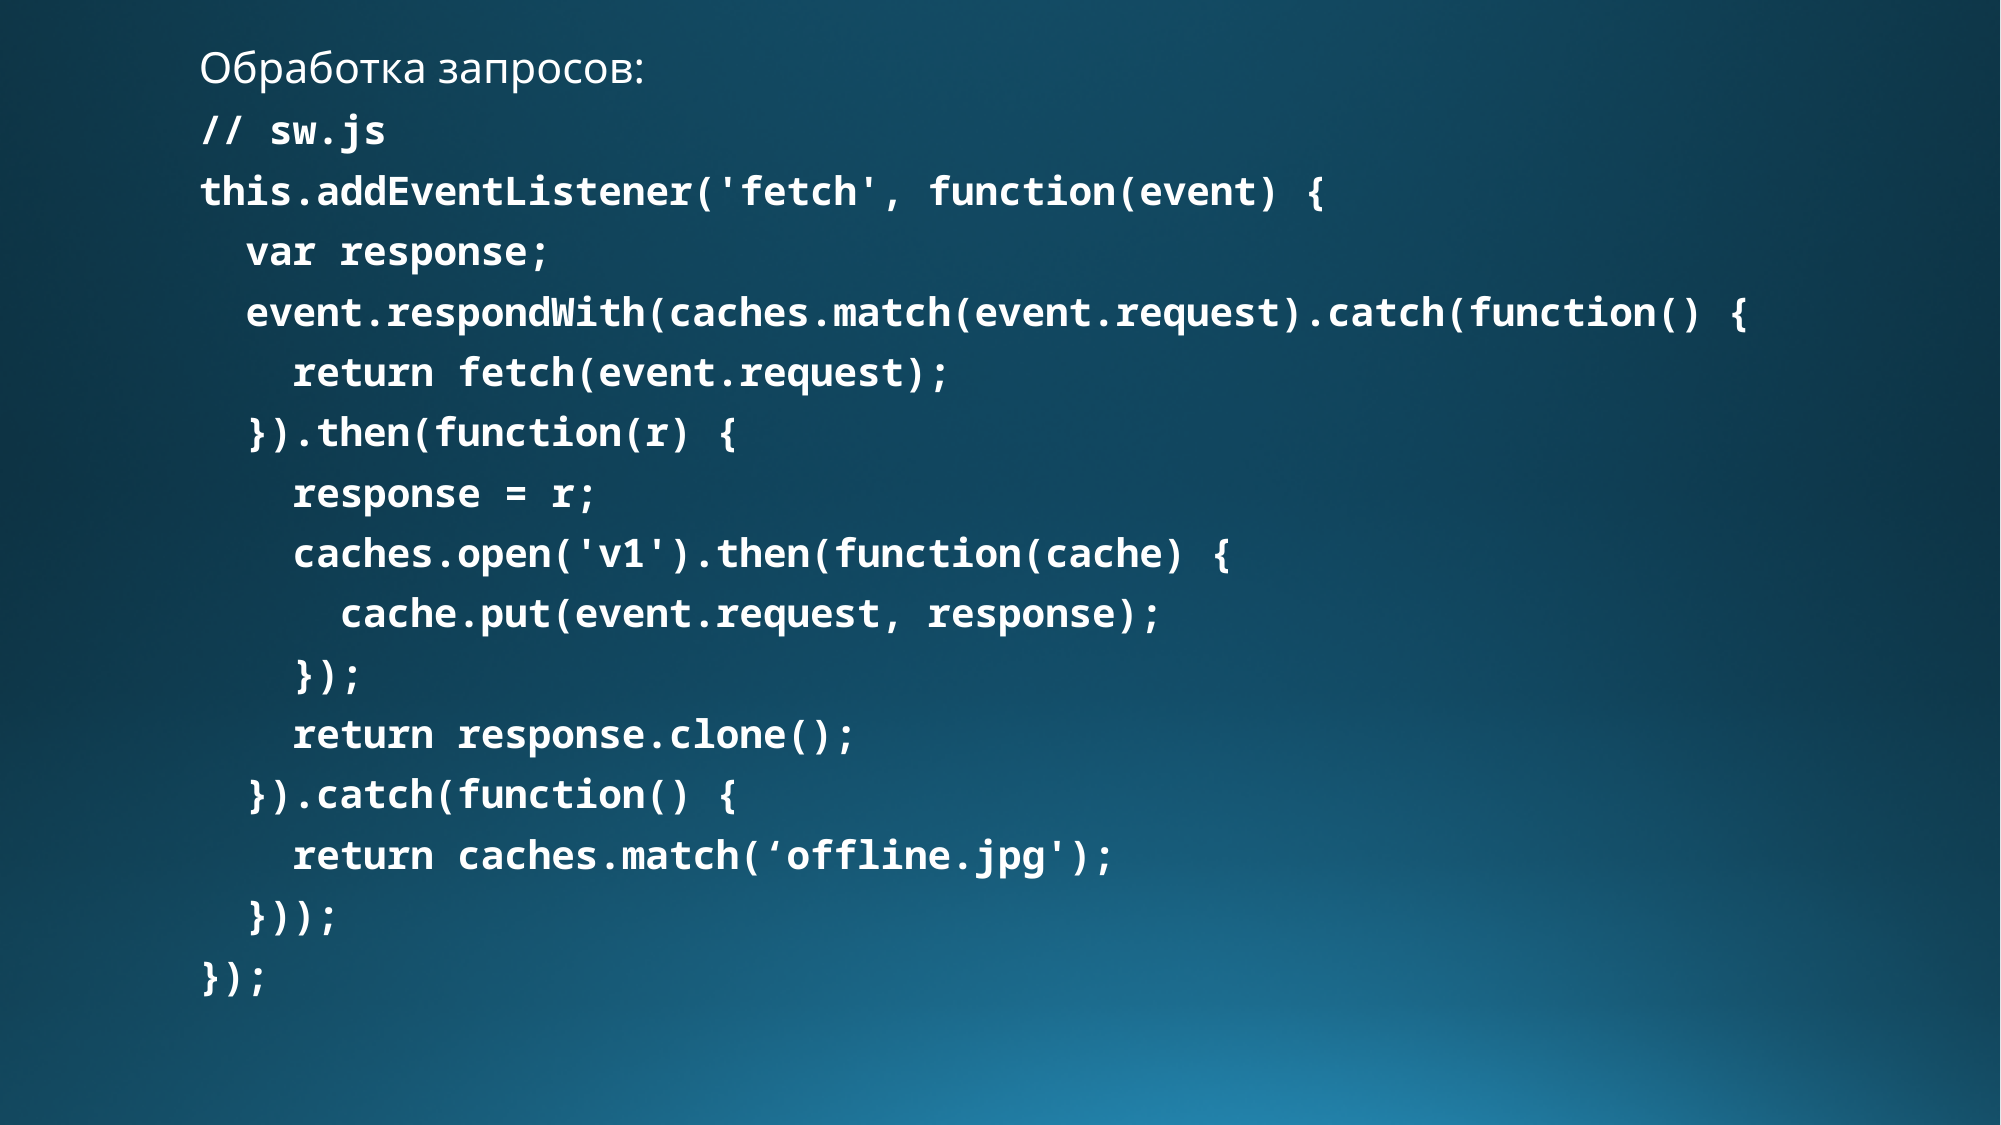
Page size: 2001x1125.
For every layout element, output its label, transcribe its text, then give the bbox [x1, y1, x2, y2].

list Обработка запросов: // sw.js this.addEventListener('fetch', function(event) { var response; event.respondWith(caches.match(event.request).catch(function() { return fetch(event.request); }).then(function(r) { response = r; caches.open('v1').then(function(cache) { cache.put(event.request, response); }); return response.clone(); }).catch(function() { return caches.match(‘offline.jpg'); })); }); [183, 39, 1863, 1014]
picture [0, 0, 2001, 1125]
